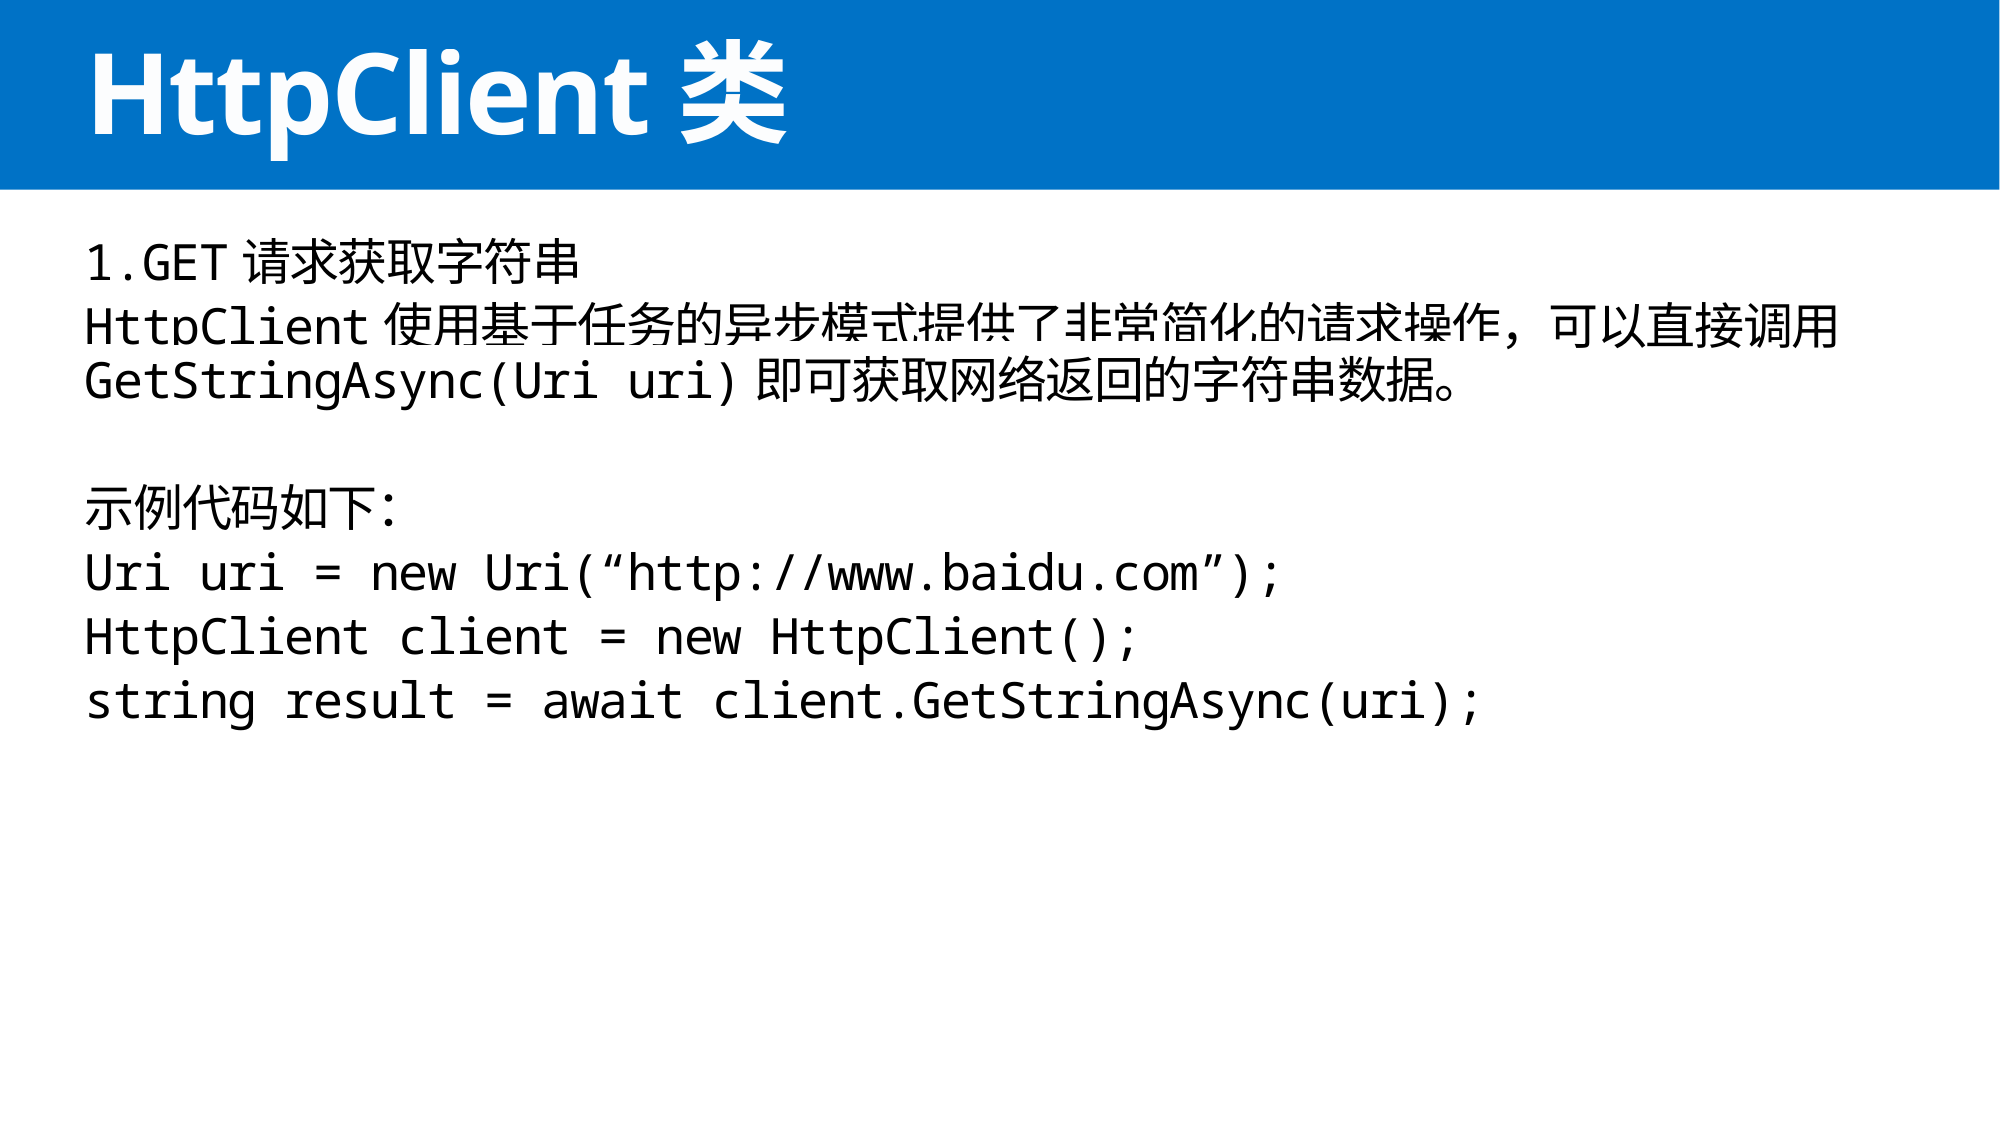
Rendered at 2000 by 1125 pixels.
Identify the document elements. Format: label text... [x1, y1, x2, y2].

list 1.GET请求获取字符串 HttpClient使用基于任务的异步模式提供了非常简化的请求操作，可以直接调用GetStringAsync(Uri uri)即可获取网络返回的字符串数据。 示例代码如下： Uri uri = new Uri(“http://www.baidu.com”); HttpClient client = new HttpClient(); string result = await client.GetStringAsync(uri); [85, 237, 1915, 1088]
title HttpClient类 [85, 37, 1914, 161]
